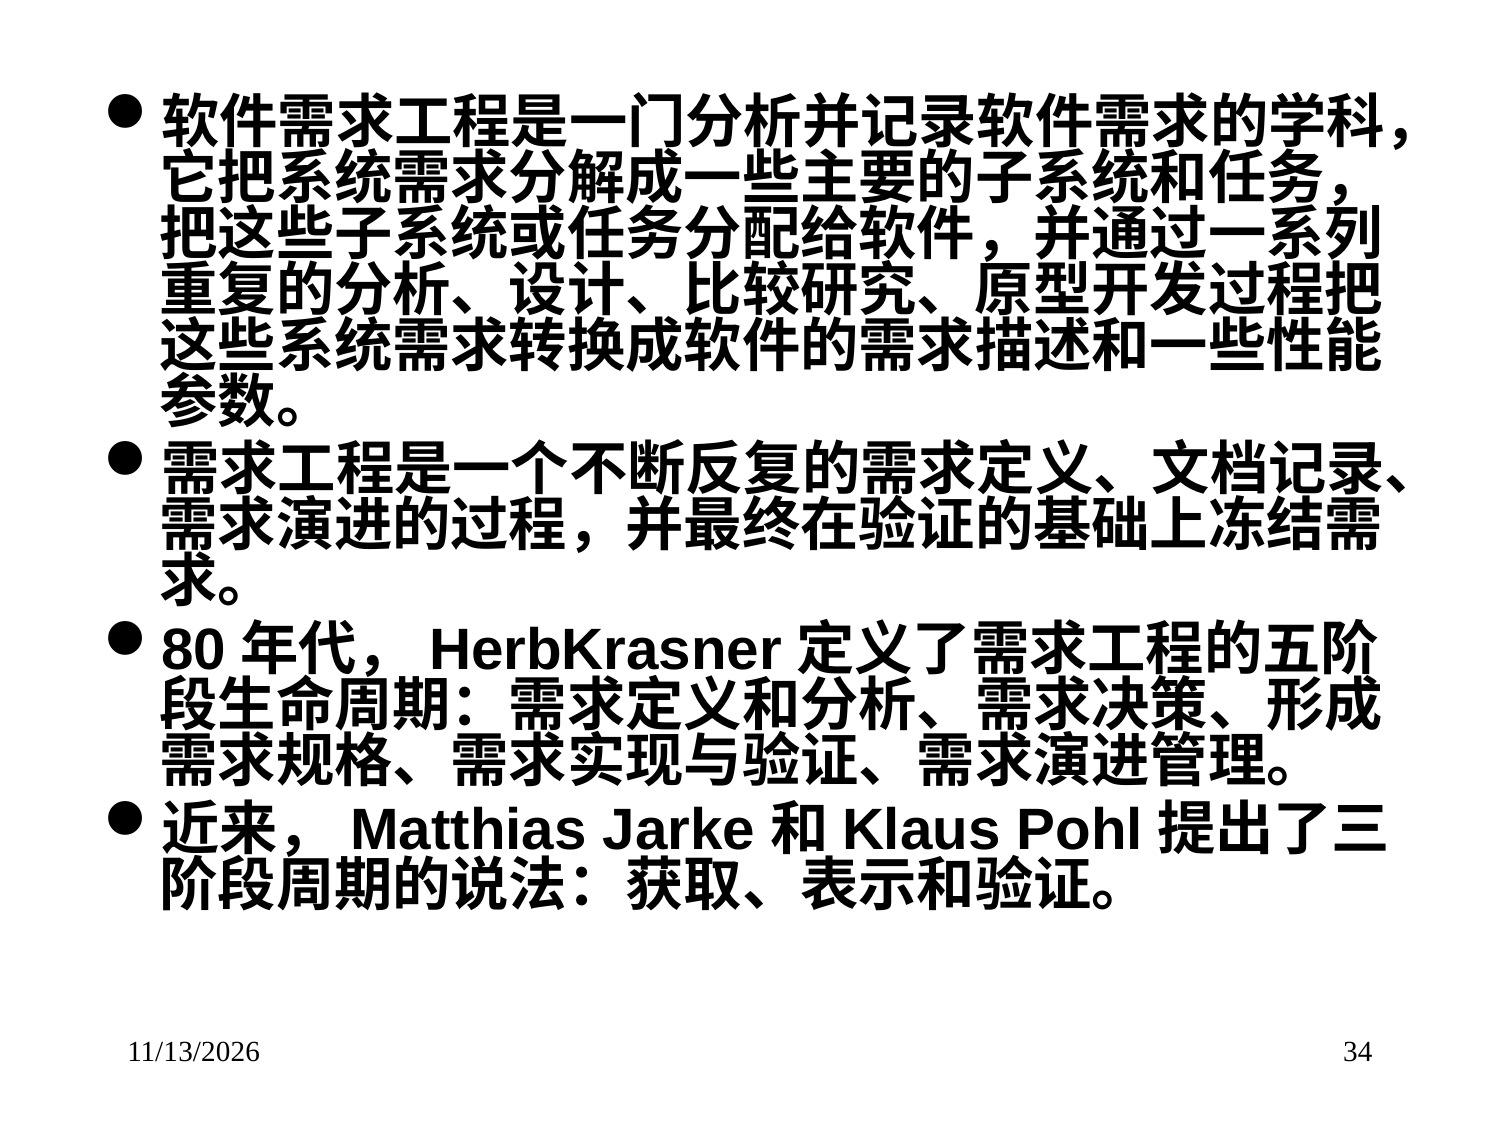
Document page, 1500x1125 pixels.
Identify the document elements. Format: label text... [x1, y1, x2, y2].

text_box [112, 1024, 425, 1100]
text_box [1074, 1024, 1388, 1100]
list 软件需求工程是一门分析并记录软件需求的学科，它把系统需求分解成一些主要的子系统和任务，把这些子系统或任务分配给软件，并通过一系列重复的分析、设计、比较研究、原型开发过程把这些系统需求转换成软件的需求描述和一些性能参数。 需求工程是一个不断反复的需求定义、文档记录、需求演进的过程，并最终在验证的基础上冻结需求。 80年代，HerbKrasner定义了需求工程的五阶段生命周期：需求定义和分析、需求决策、形成需求规格、需求实现与验证、需求演进管理。 近来，Matthias Jarke和Klaus Pohl提出了三阶段周期的说法：获取、表示和验证。 [88, 89, 1448, 941]
